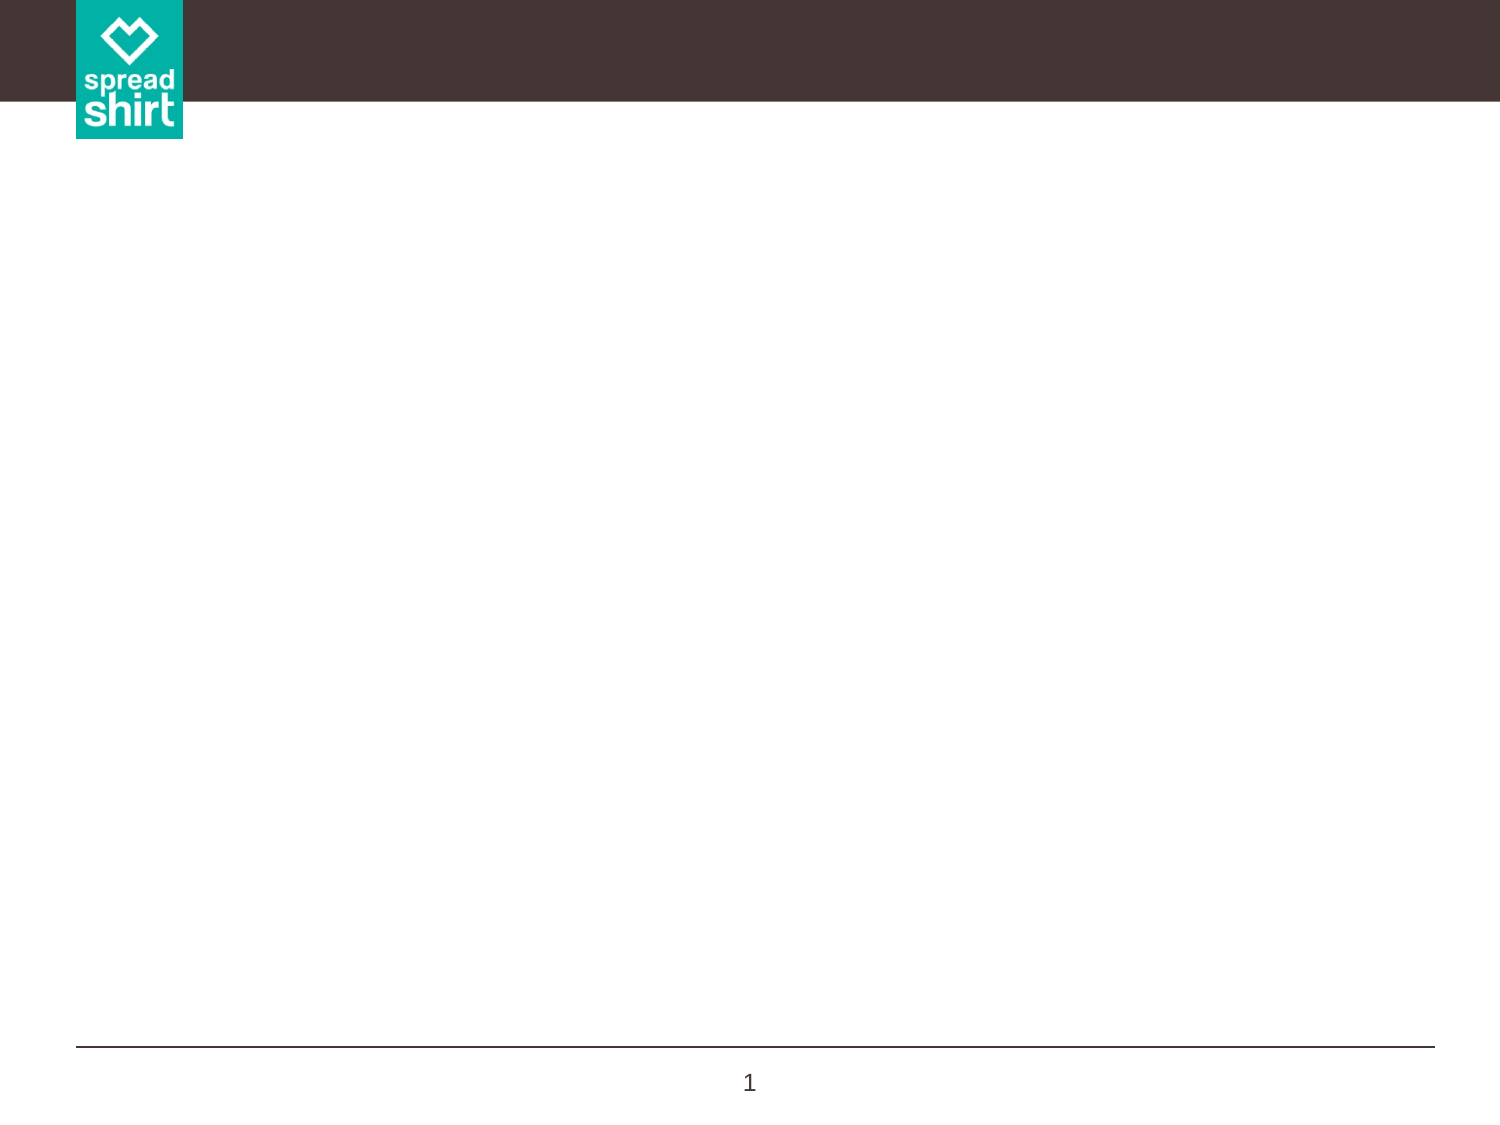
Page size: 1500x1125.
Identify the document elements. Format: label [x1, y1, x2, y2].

picture [76, 0, 183, 139]
